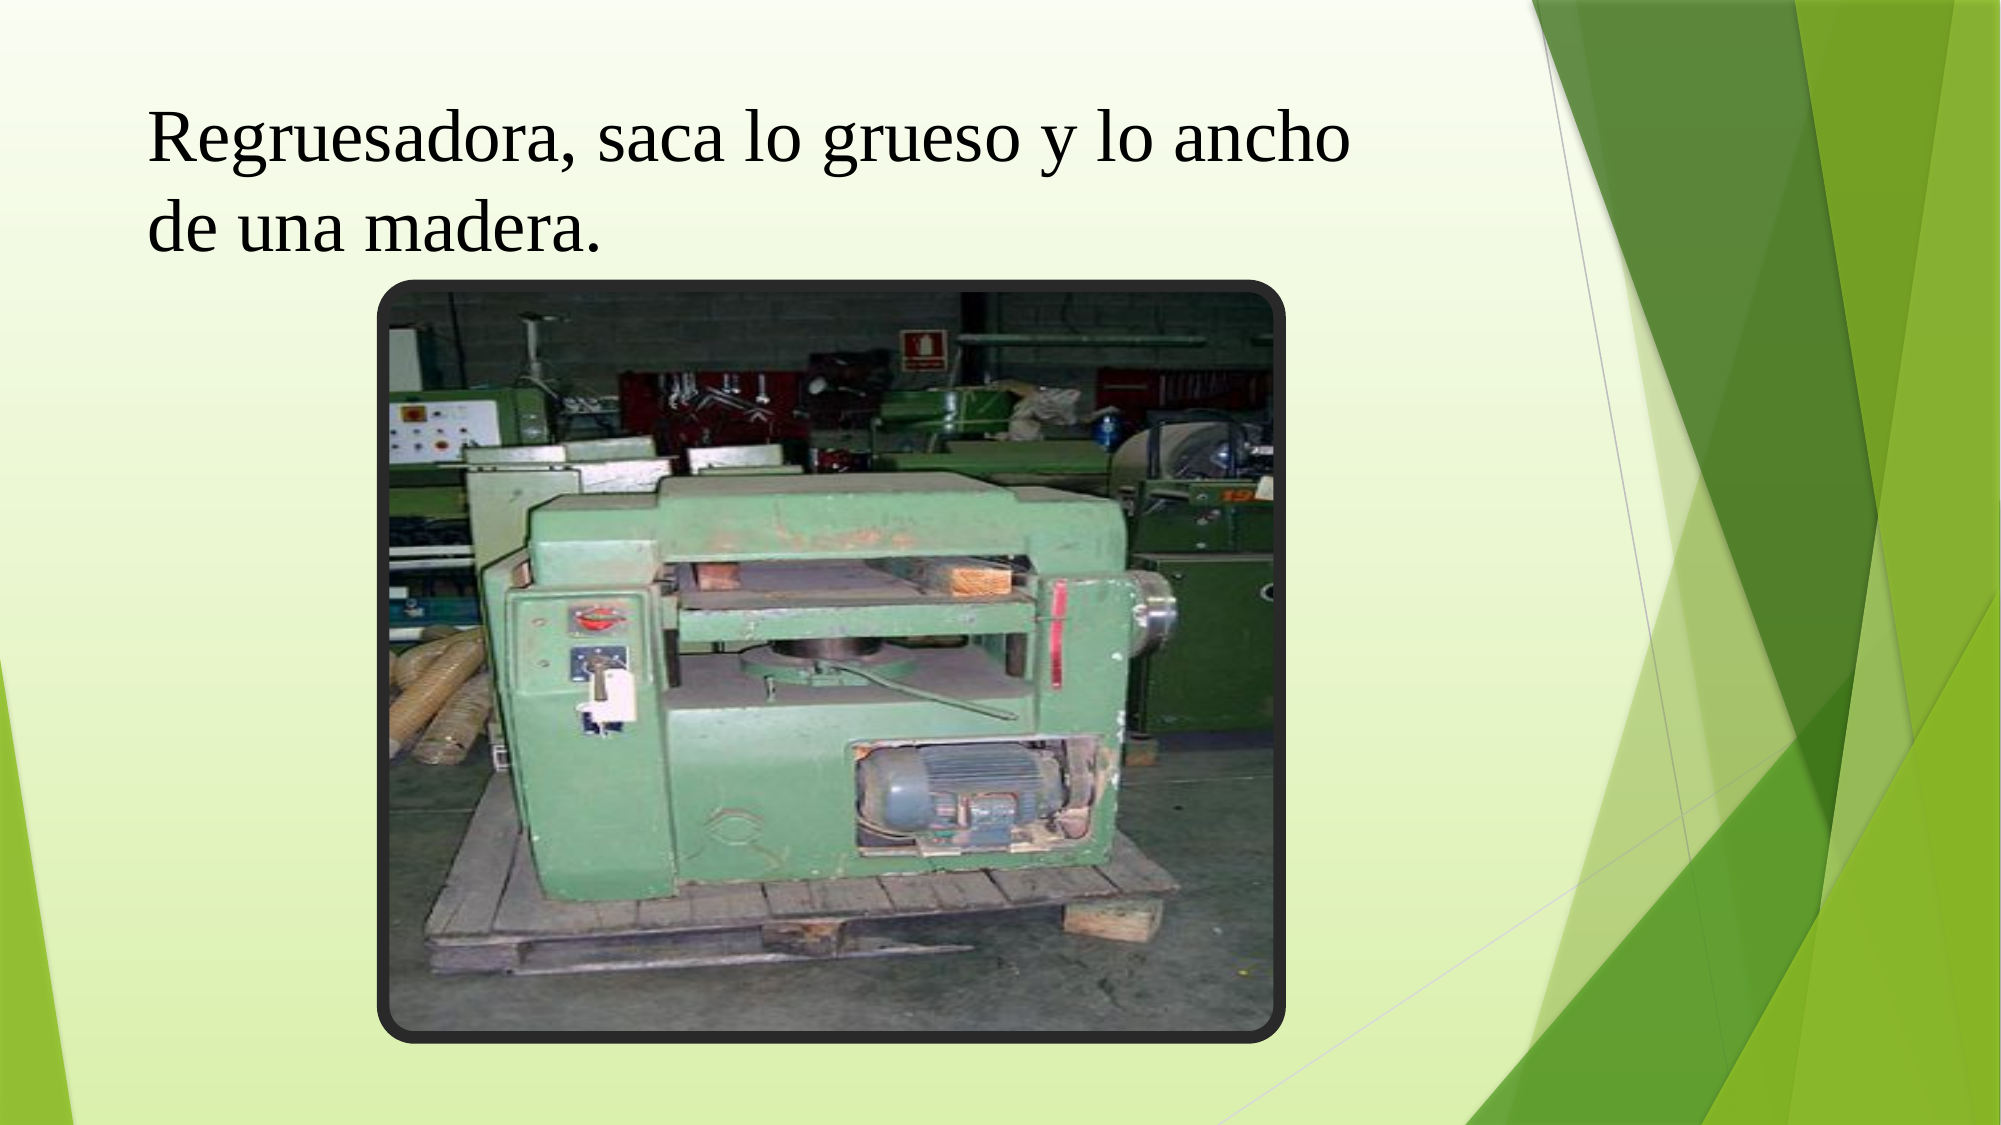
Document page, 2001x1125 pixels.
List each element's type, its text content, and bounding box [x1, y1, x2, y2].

picture [382, 285, 1281, 1038]
text_box Regruesadora, saca lo grueso y lo ancho de una madera. [132, 33, 1440, 1125]
